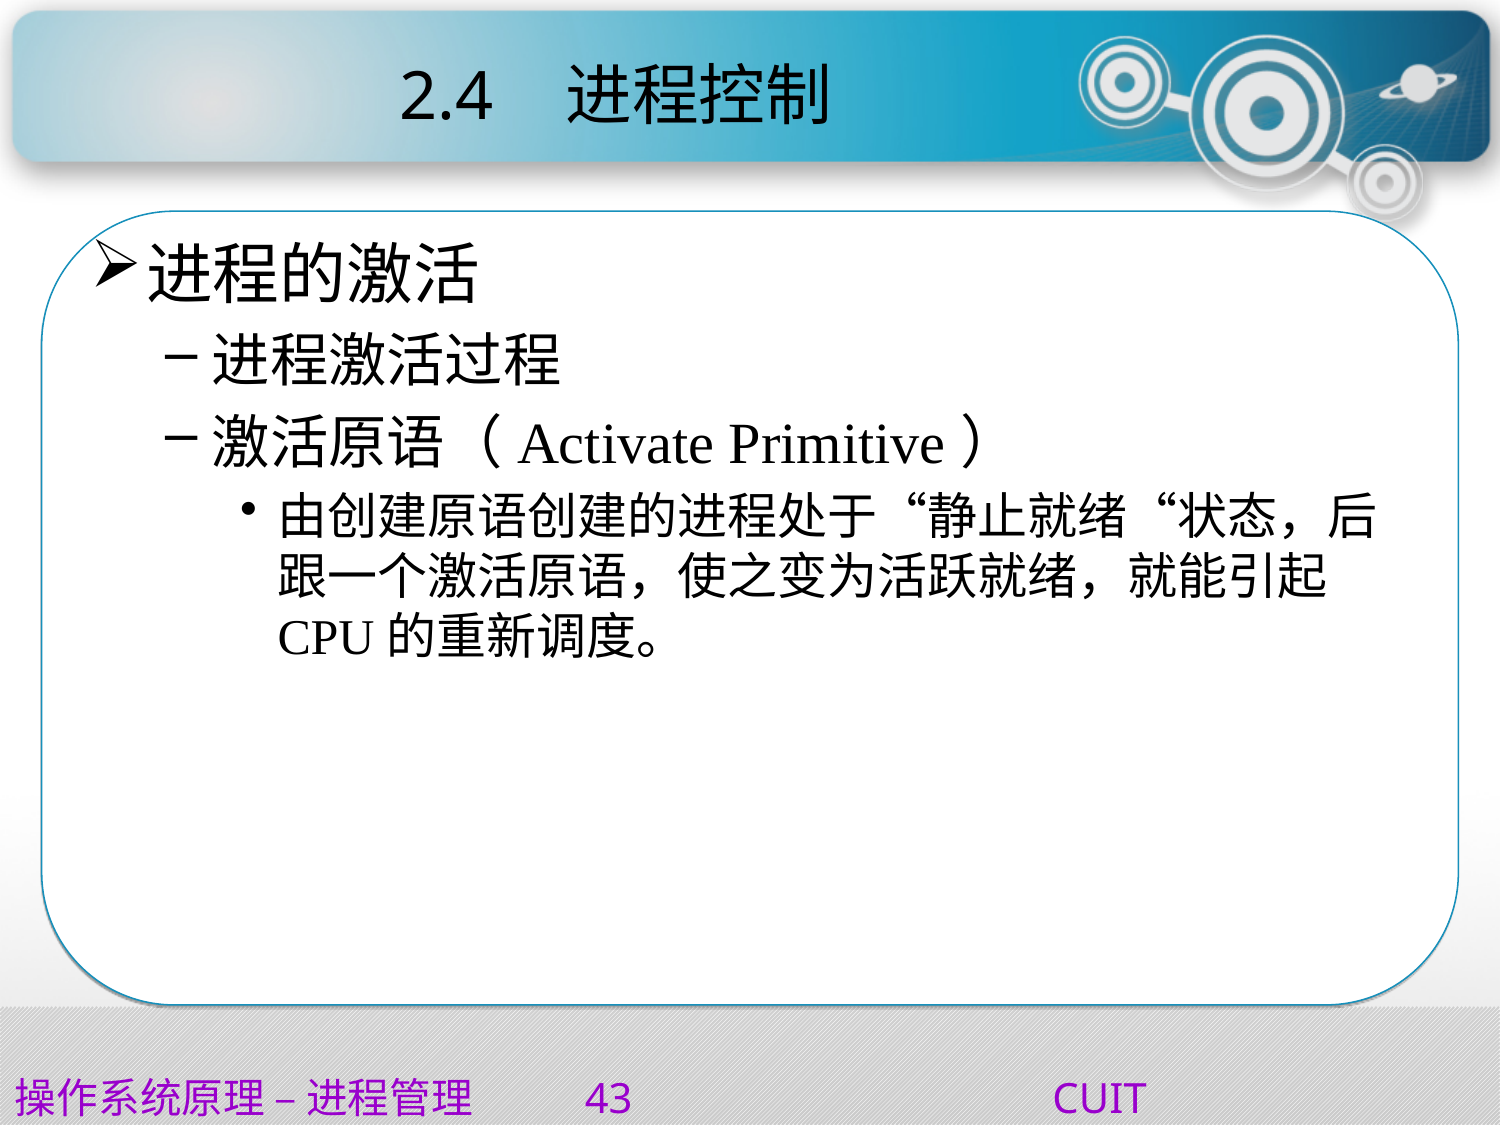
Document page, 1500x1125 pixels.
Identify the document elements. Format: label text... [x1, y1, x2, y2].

picture [0, 0, 1500, 1006]
list 进程的激活 进程激活过程 激活原语（Activate Primitive） 由创建原语创建的进程处于“静止就绪“状态，后跟一个激活原语，使之变为活跃就绪，就能引起CPU的重新调度。 [75, 224, 1425, 1005]
title 2.4 进程控制 [75, 45, 1140, 233]
